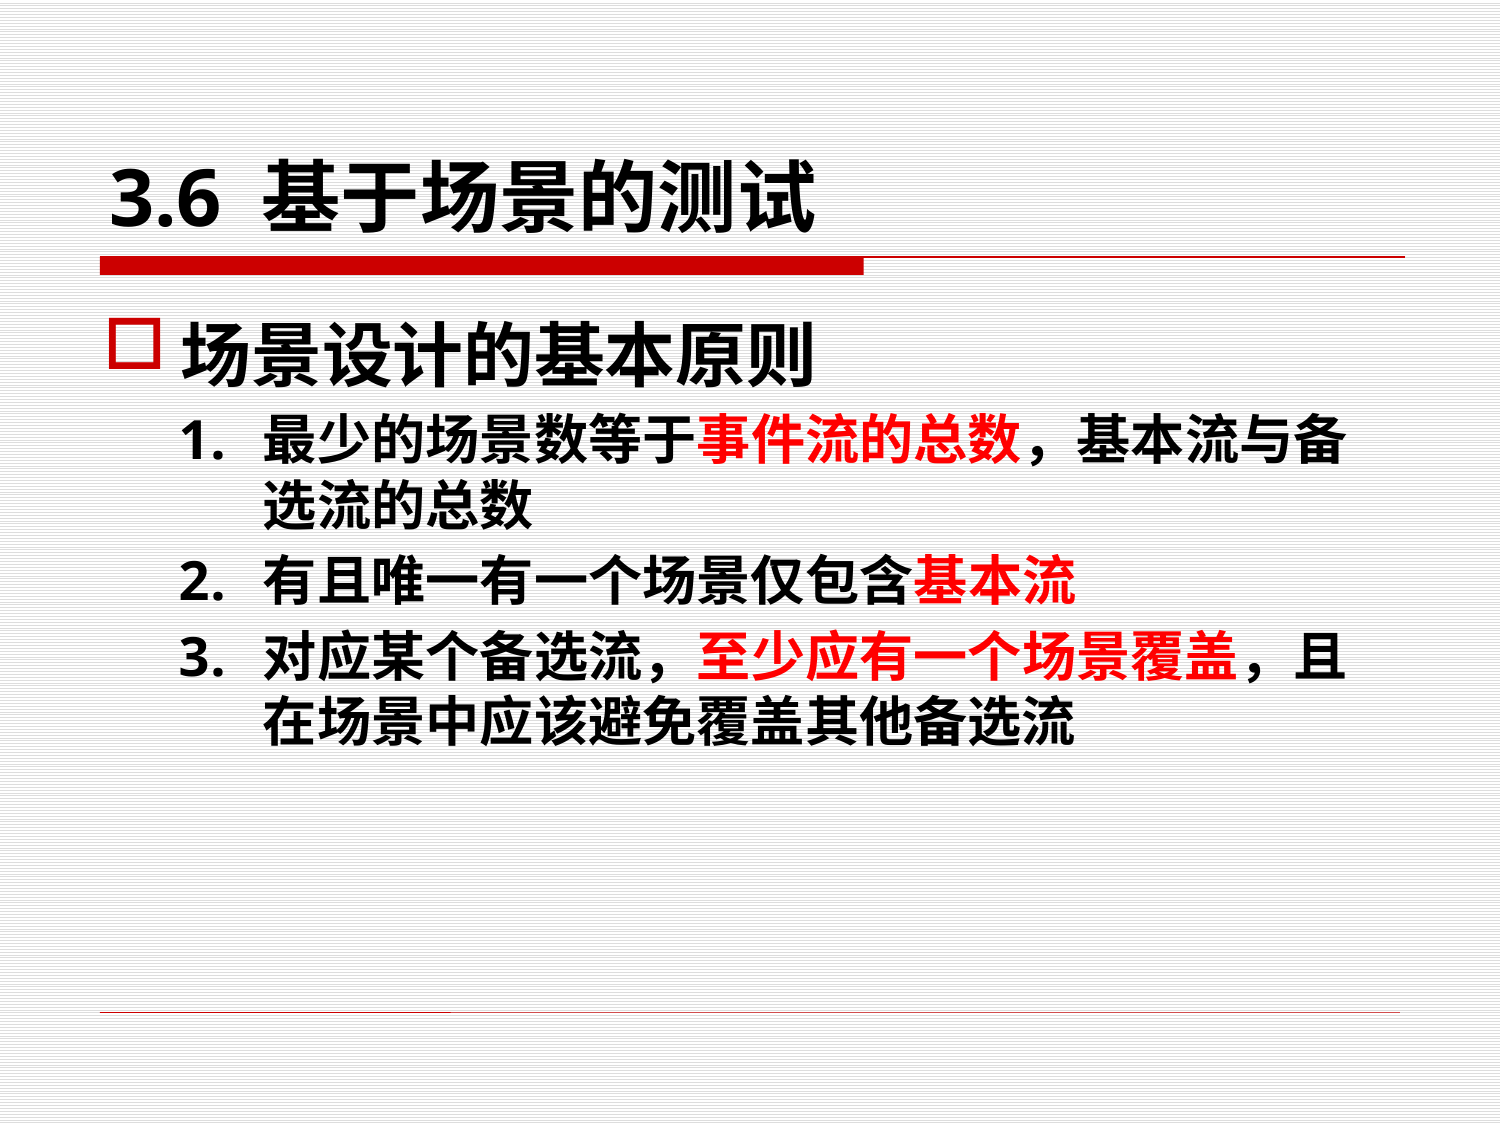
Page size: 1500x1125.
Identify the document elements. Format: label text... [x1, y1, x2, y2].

list 场景设计的基本原则 最少的场景数等于事件流的总数，基本流与备选流的总数 有且唯一有一个场景仅包含基本流 对应某个备选流，至少应有一个场景覆盖，且在场景中应该避免覆盖其他备选流 [88, 302, 1386, 1125]
text_box 3.6 基于场景的测试 [94, 49, 1407, 250]
